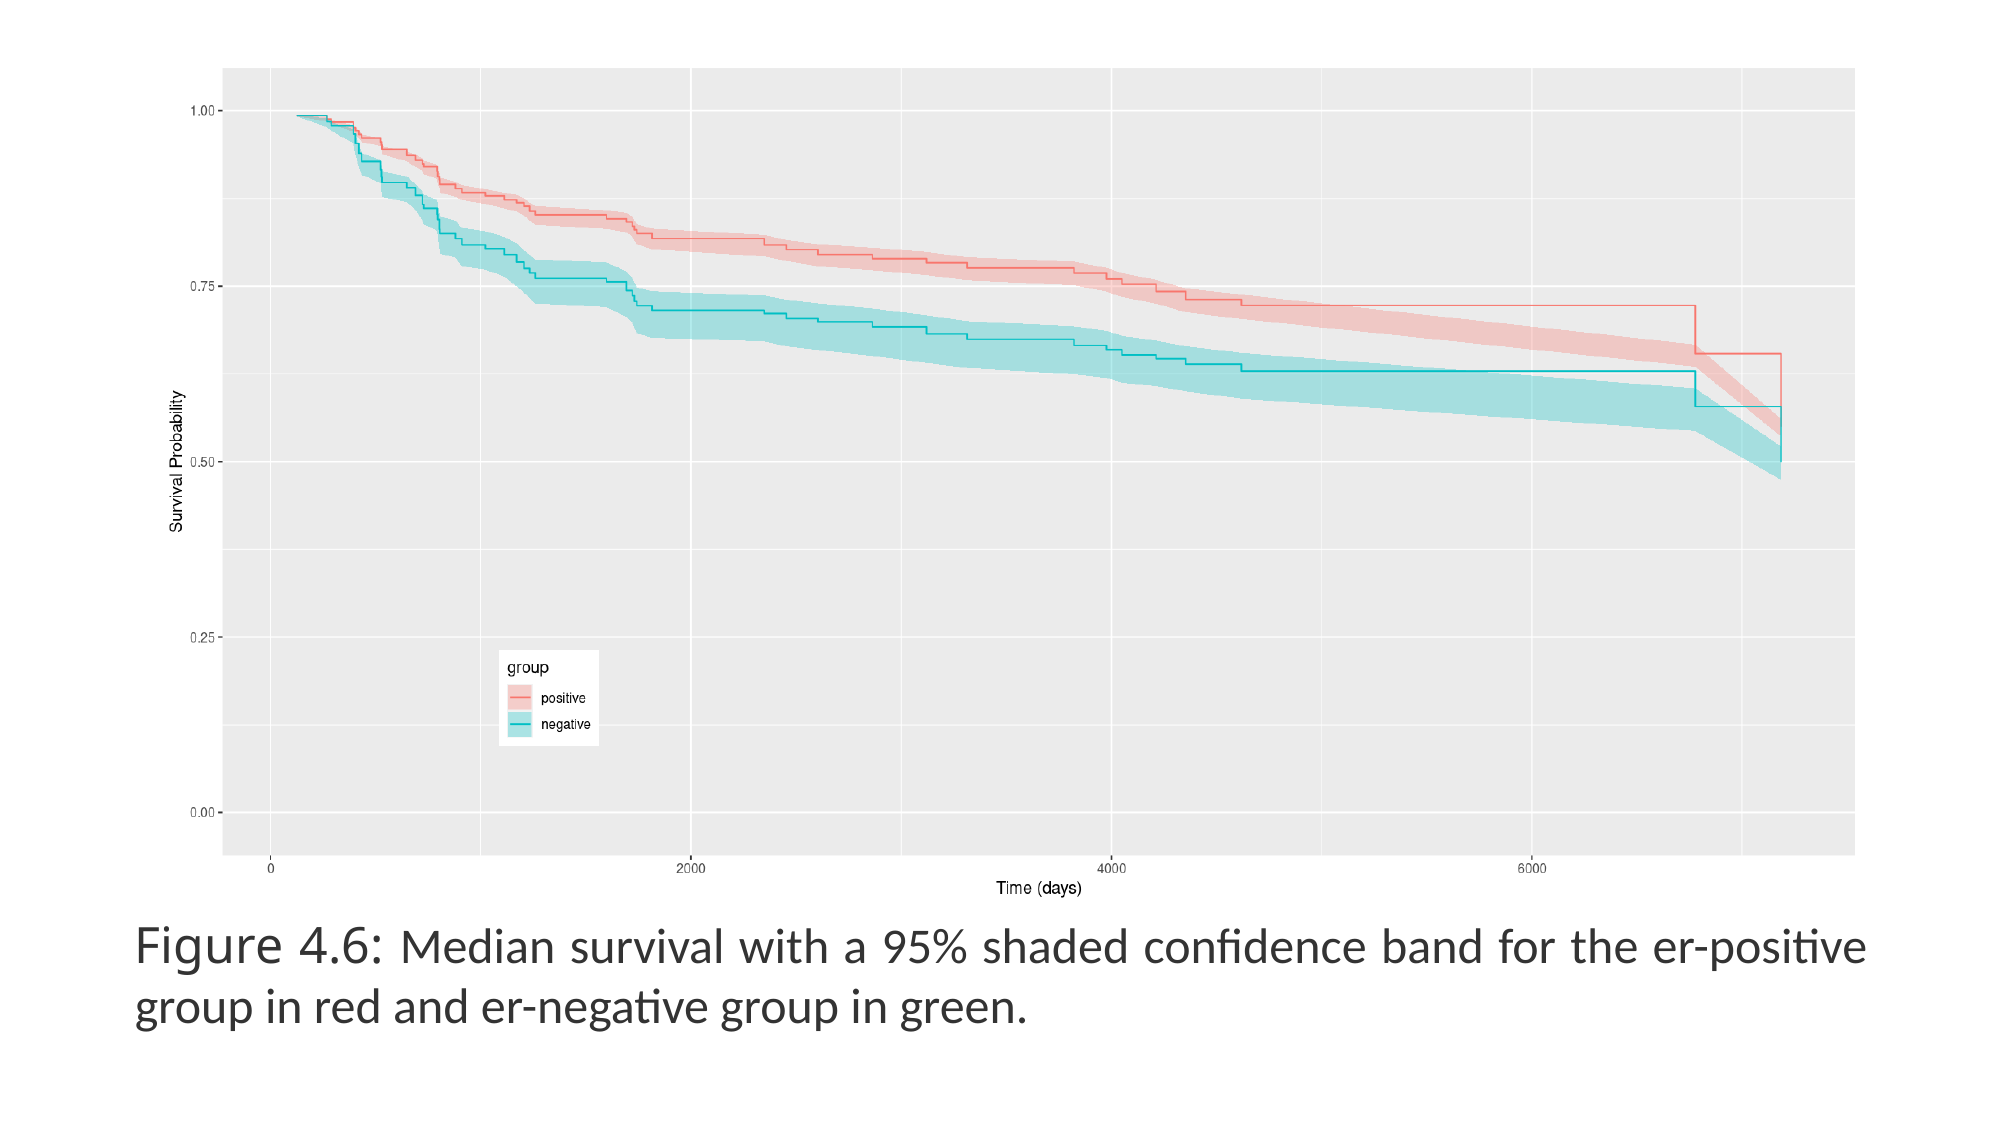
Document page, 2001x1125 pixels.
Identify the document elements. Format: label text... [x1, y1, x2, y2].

picture [161, 59, 1863, 906]
text_box Figure 4.6: Median survival with a 95% shaded confidence band for the er-positive group in red and er-negative group in green. [120, 905, 1883, 1041]
